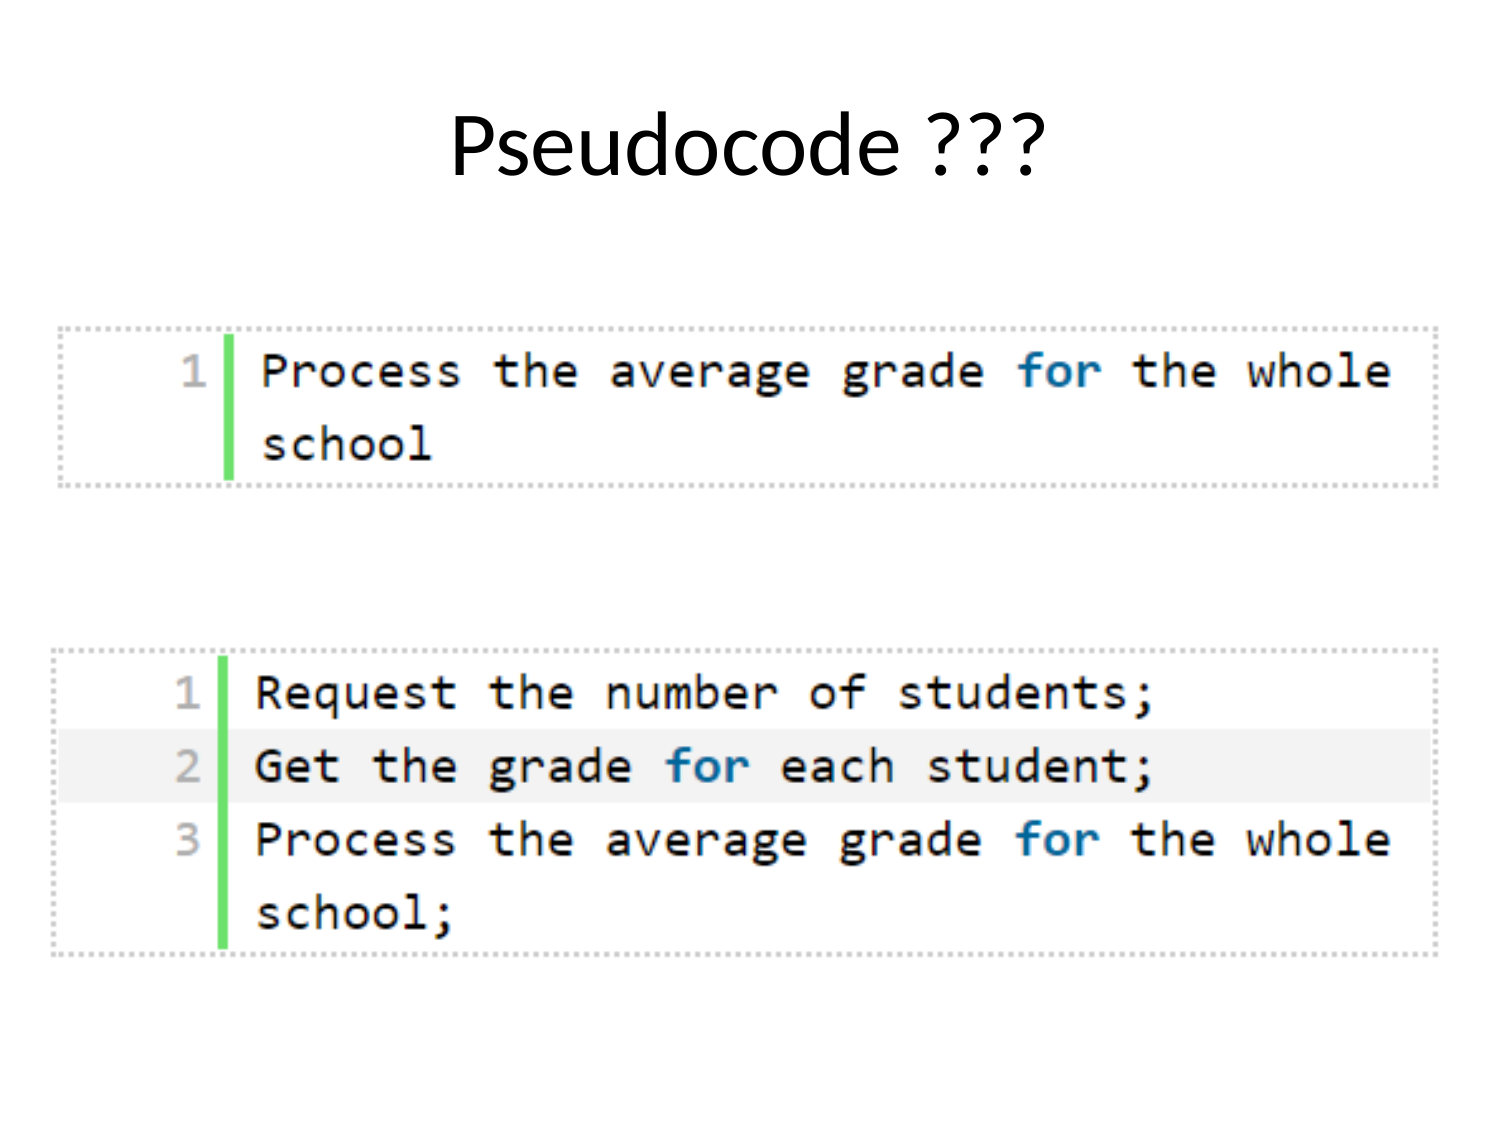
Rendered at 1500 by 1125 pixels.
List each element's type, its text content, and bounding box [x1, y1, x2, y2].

picture [28, 621, 1464, 988]
picture [36, 307, 1464, 519]
title Pseudocode ??? [75, 45, 1425, 233]
